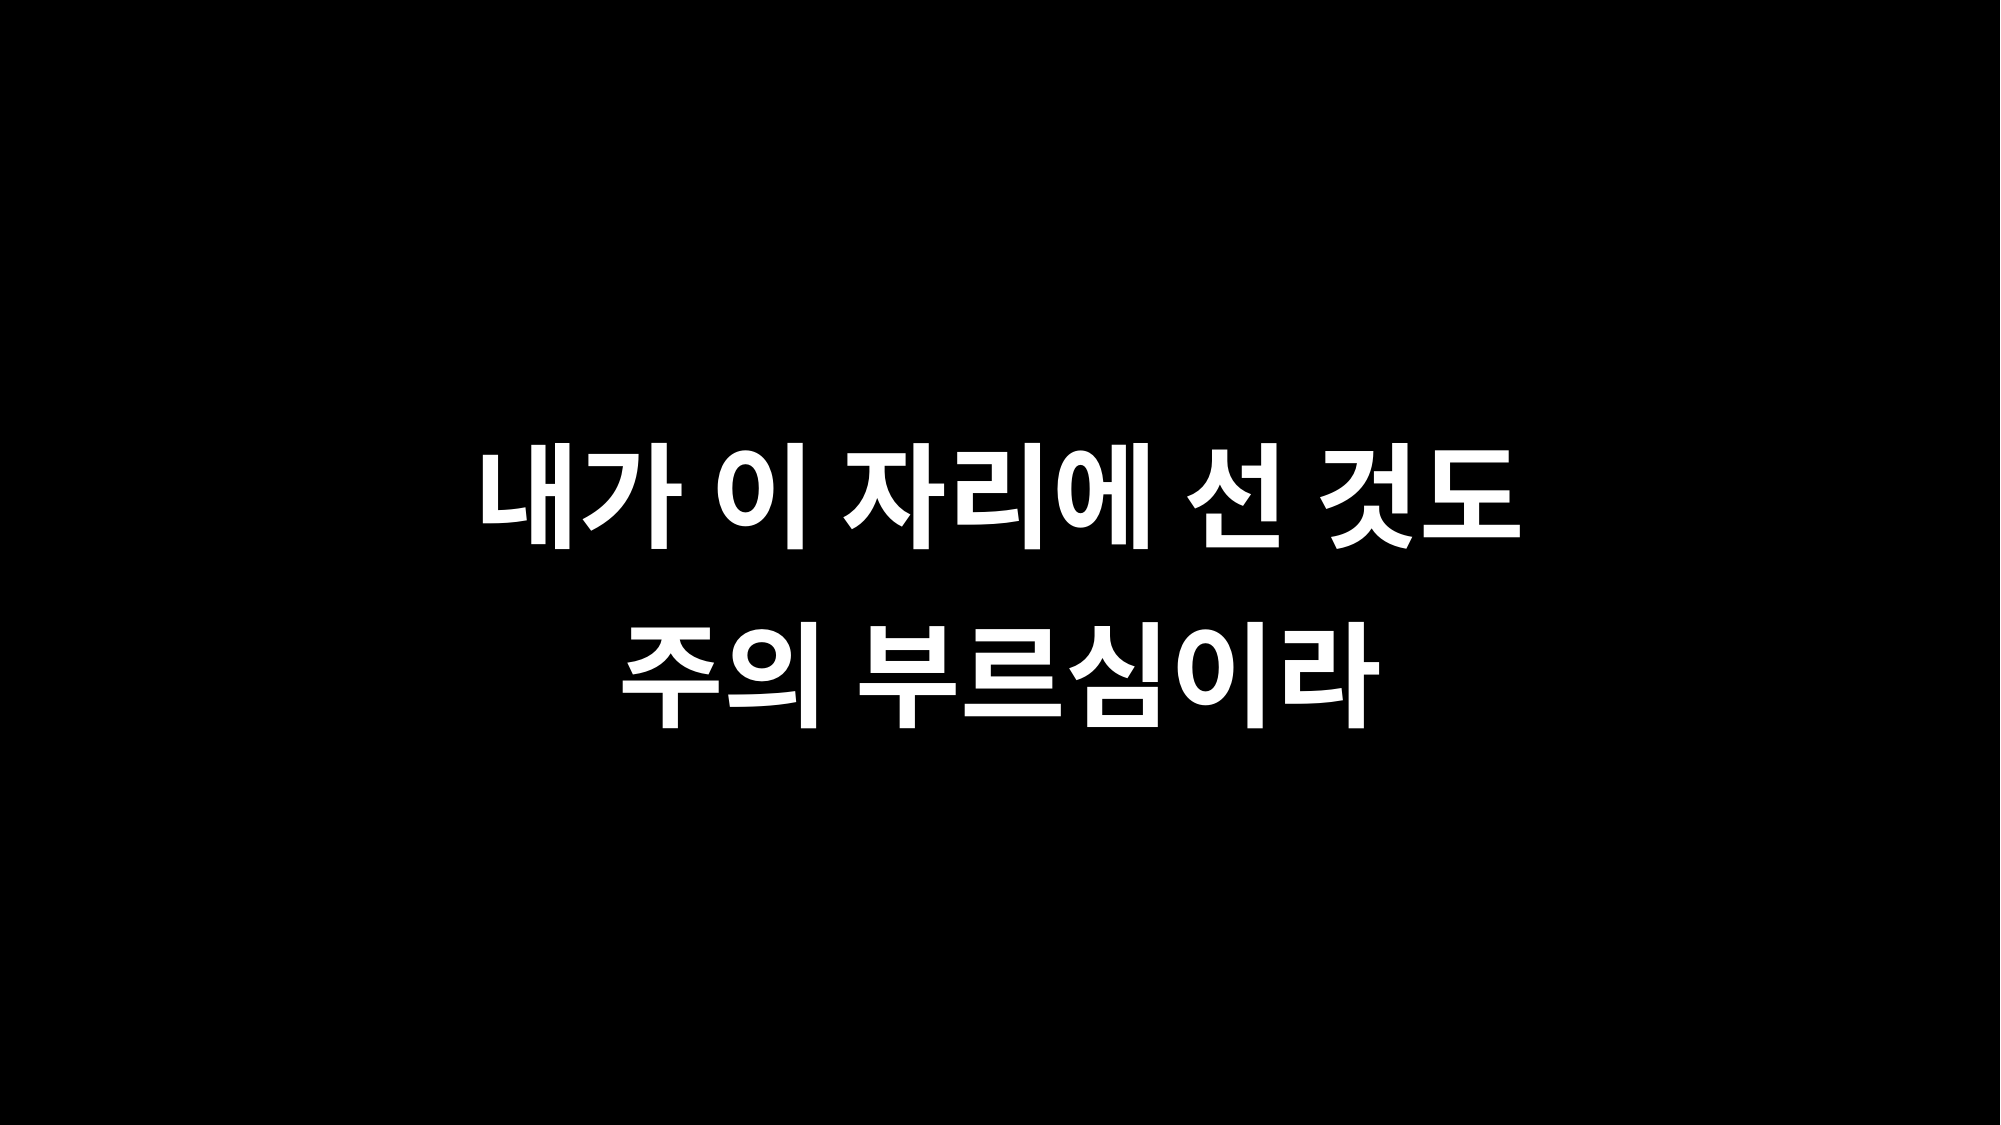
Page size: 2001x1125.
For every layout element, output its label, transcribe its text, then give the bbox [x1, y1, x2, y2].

text_box 내가 이 자리에 선 것도 주의 부르심이라 [0, 376, 2000, 749]
